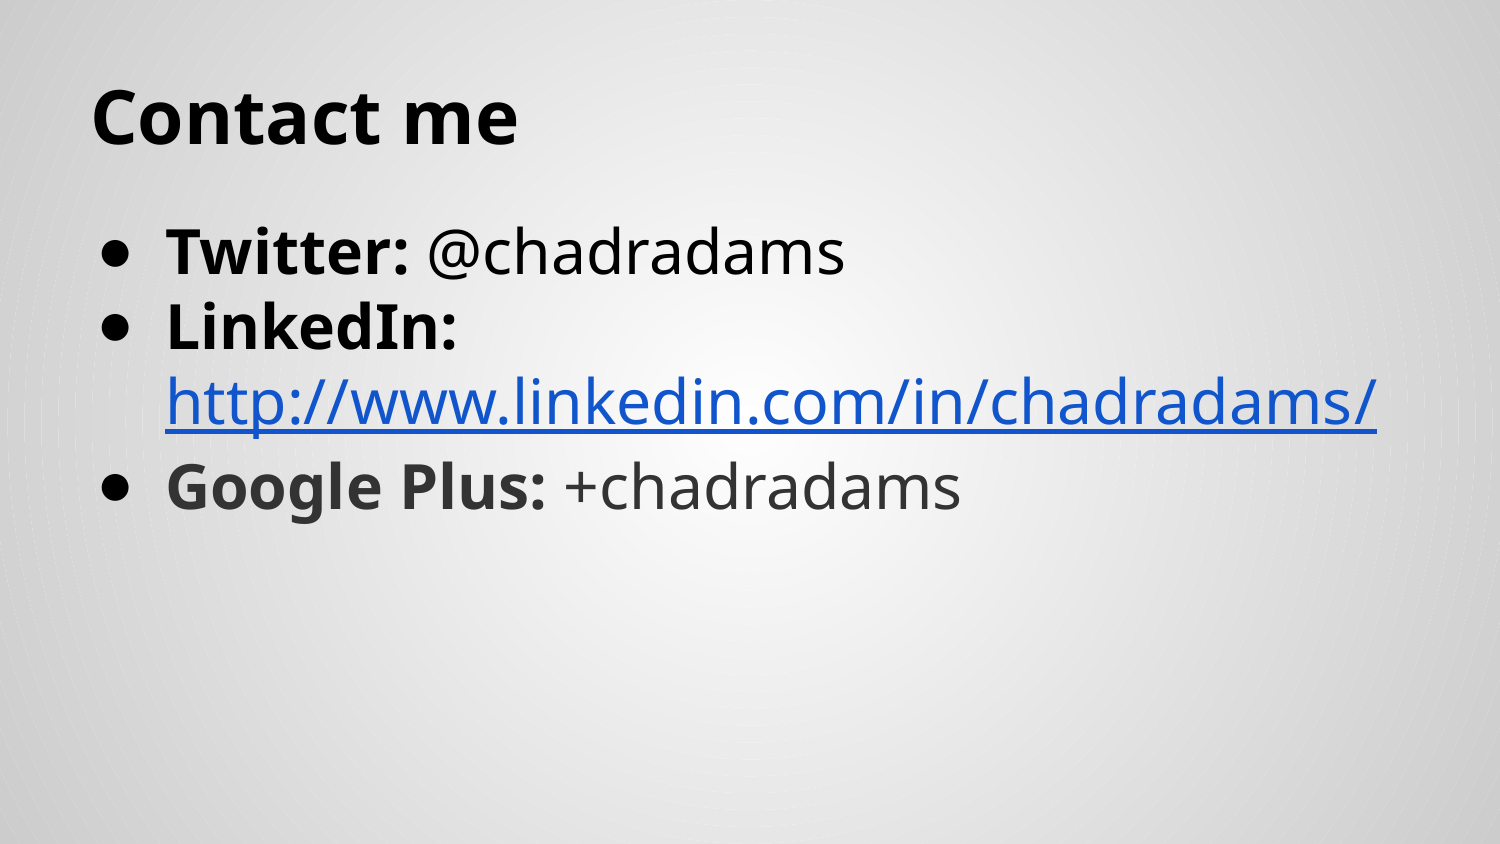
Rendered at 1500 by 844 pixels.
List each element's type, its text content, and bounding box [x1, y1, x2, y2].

title Contact me [75, 33, 1425, 175]
list Twitter: @chadradams LinkedIn: http://www.linkedin.com/in/chadradams/ Google Plus: +chadradams [75, 196, 1425, 808]
